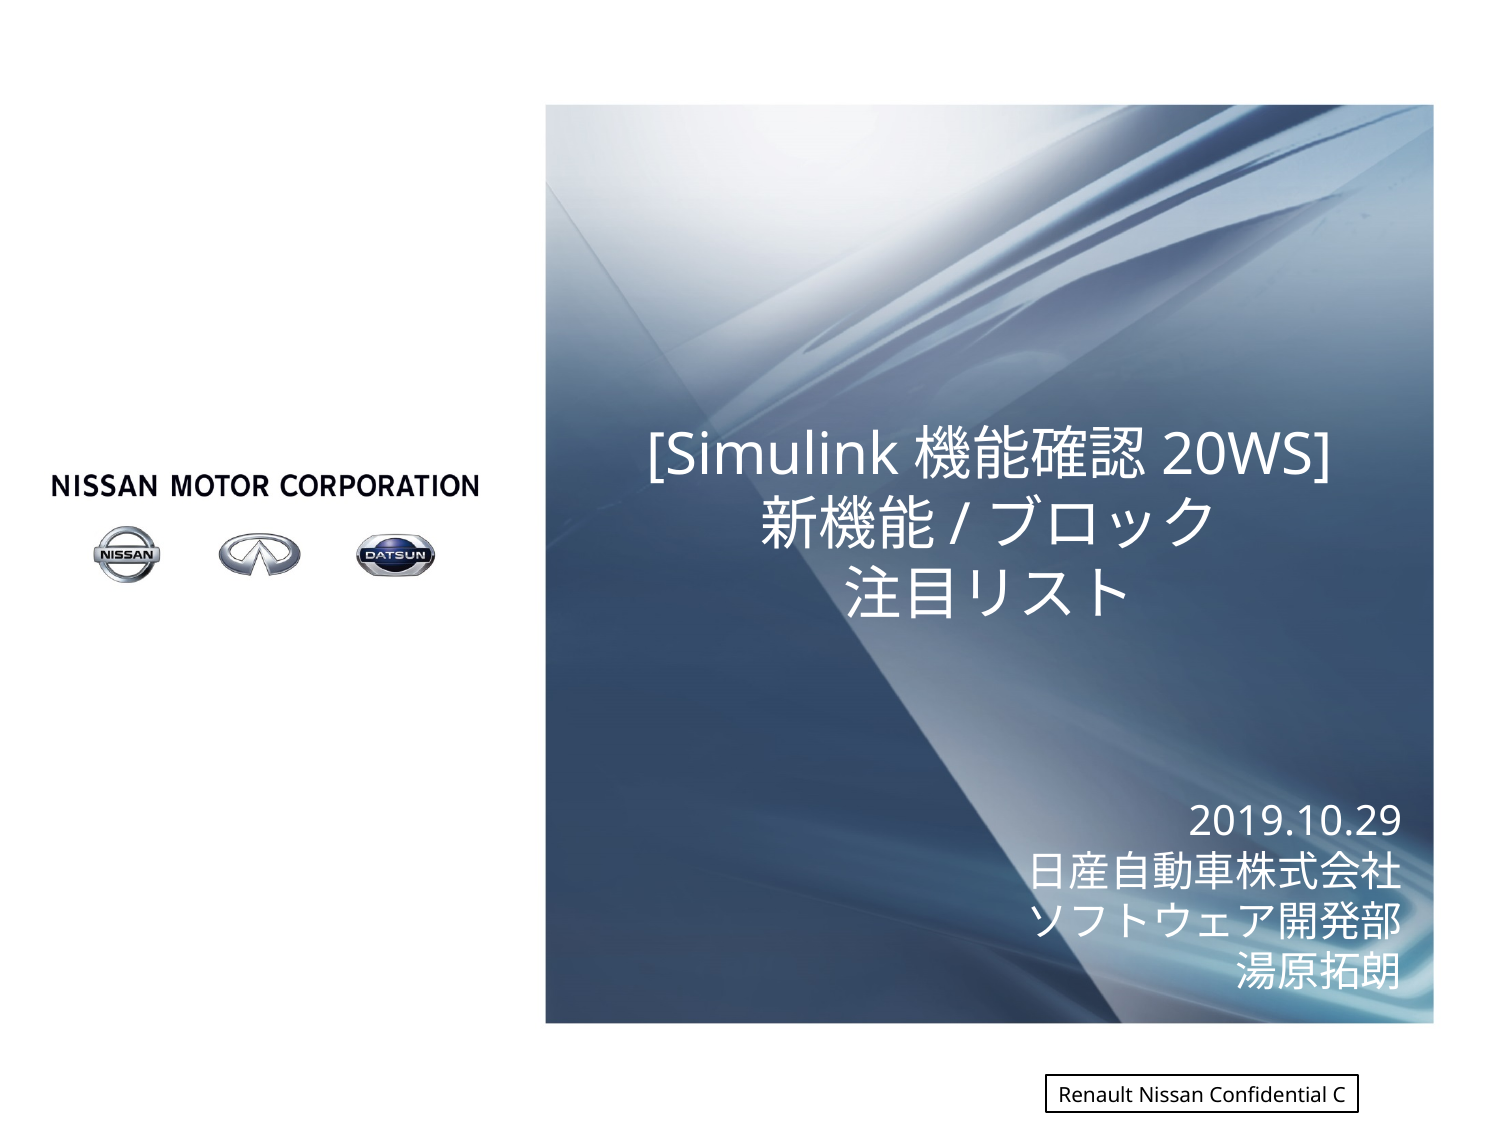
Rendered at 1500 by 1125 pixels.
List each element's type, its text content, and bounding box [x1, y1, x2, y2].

title [Simulink機能確認20WS] 新機能/ブロック 注目リスト [588, 408, 1391, 609]
text_box 2019.10.29 日産自動車株式会社 ソフトウェア開発部 湯原拓朗 [714, 786, 1418, 1012]
picture [0, 34, 1500, 1095]
